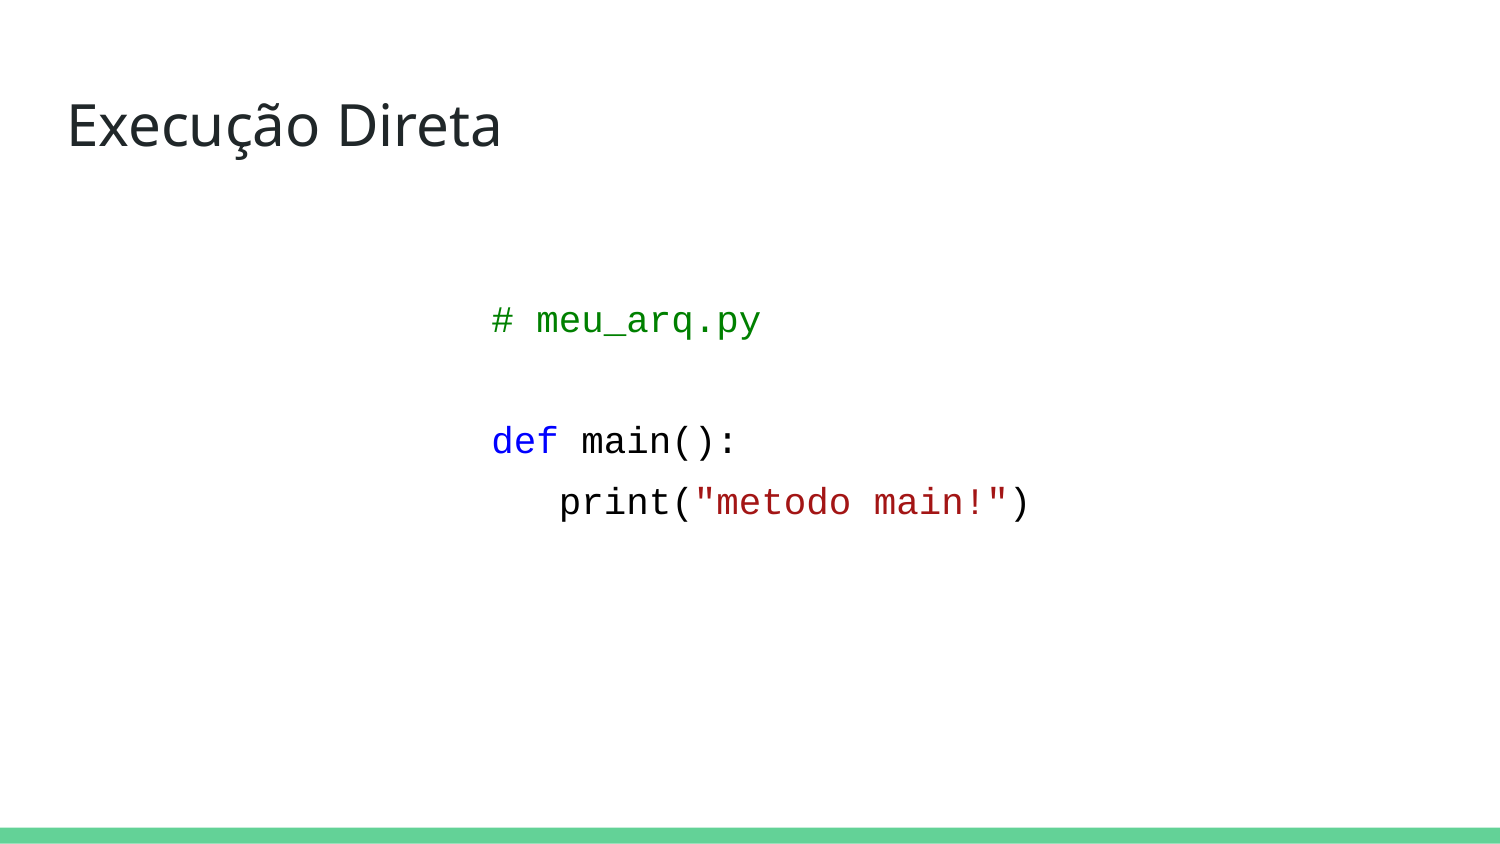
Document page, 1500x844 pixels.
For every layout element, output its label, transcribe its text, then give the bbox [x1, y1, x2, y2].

title Execução Direta [51, 72, 1449, 167]
list # meu_arq.py def main(): print("metodo main!") [476, 264, 1175, 658]
